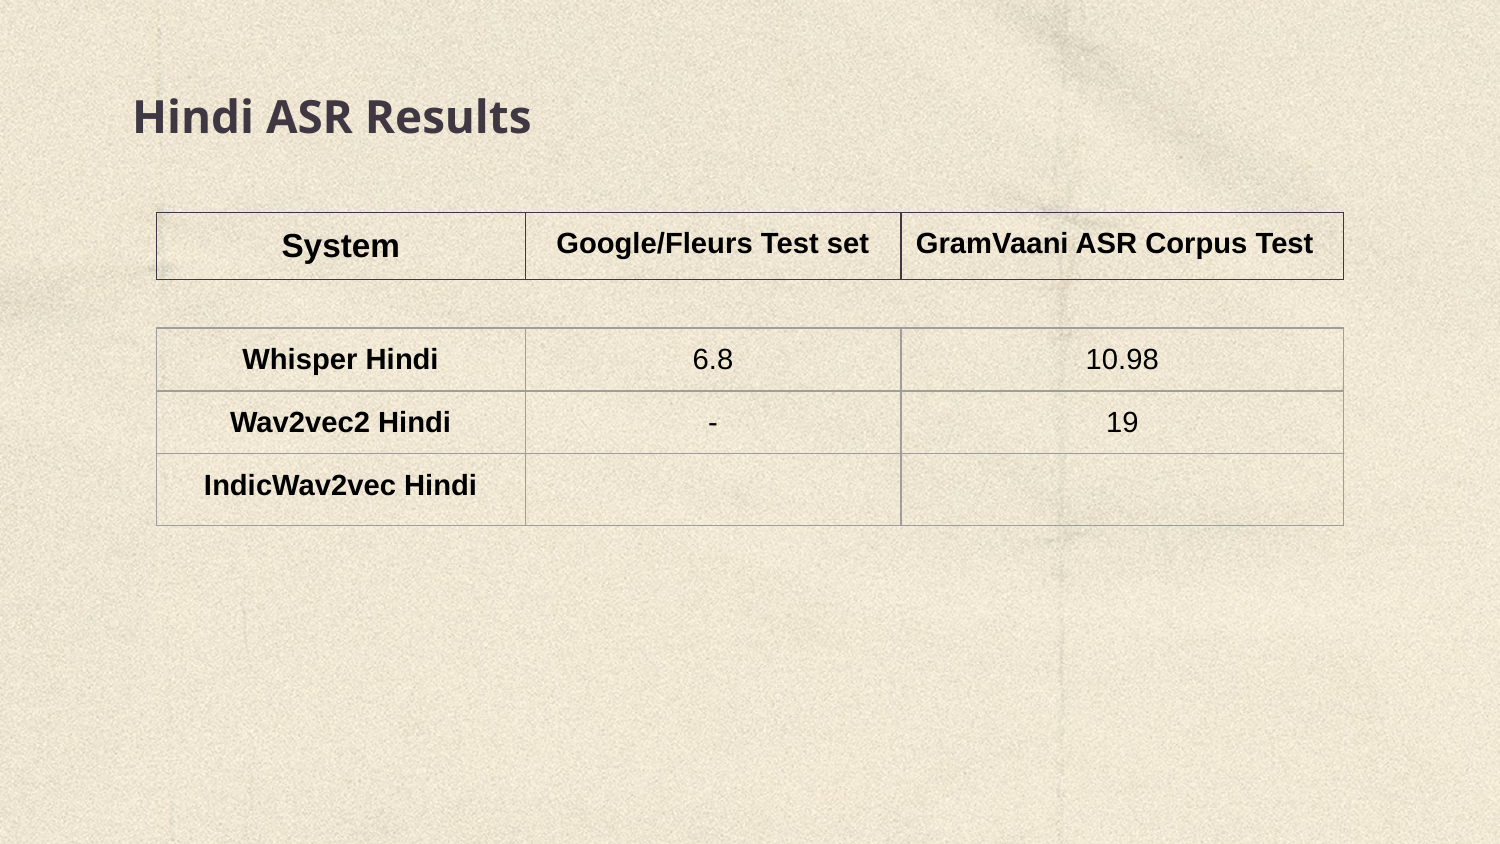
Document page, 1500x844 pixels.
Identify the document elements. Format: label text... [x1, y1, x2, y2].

table_cell Wav2vec2 Hindi [157, 392, 525, 453]
table_cell 19 [902, 392, 1343, 453]
table_header Whisper Hindi [157, 329, 525, 390]
table_header GramVaani ASR Corpus Test [902, 213, 1343, 279]
table_cell [902, 454, 1343, 525]
table_header 10.98 [902, 329, 1343, 390]
table_header Google/Fleurs Test set [526, 213, 900, 279]
picture [0, 0, 1500, 844]
table_cell [526, 454, 900, 525]
table_header System [157, 213, 525, 279]
table_cell IndicWav2vec Hindi [157, 454, 525, 525]
title Hindi ASR Results [116, 72, 1500, 167]
table_header 6.8 [526, 329, 900, 390]
table_cell - [526, 392, 900, 453]
